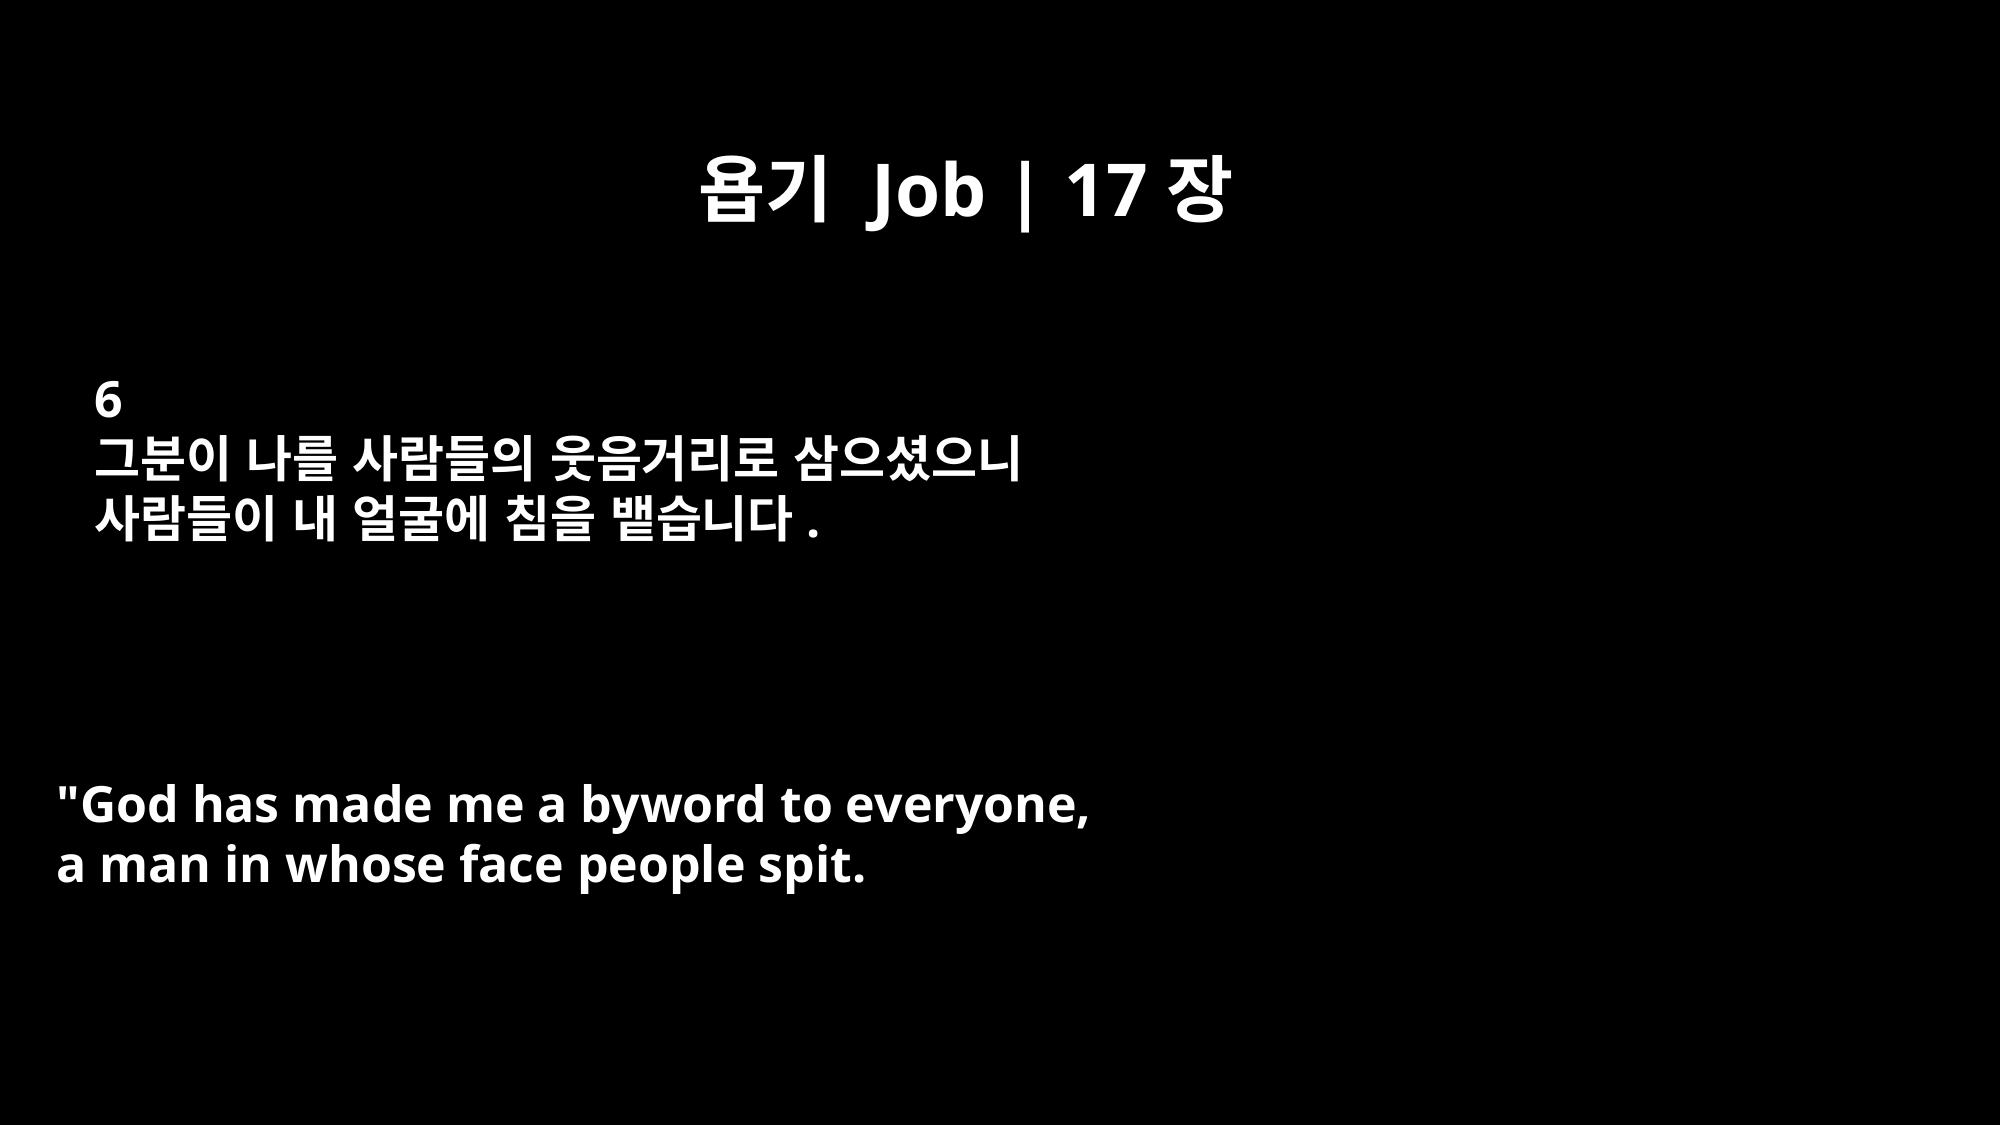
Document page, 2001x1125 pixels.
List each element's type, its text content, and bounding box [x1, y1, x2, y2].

text_box "God has made me a byword to everyone, a man in whose face people spit. [41, 764, 1120, 900]
text_box 6 그분이 나를 사람들의 웃음거리로 삼으셨으니 사람들이 내 얼굴에 침을 뱉습니다. [79, 359, 1054, 555]
text_box 욥기 Job | 17장 [683, 136, 1249, 239]
